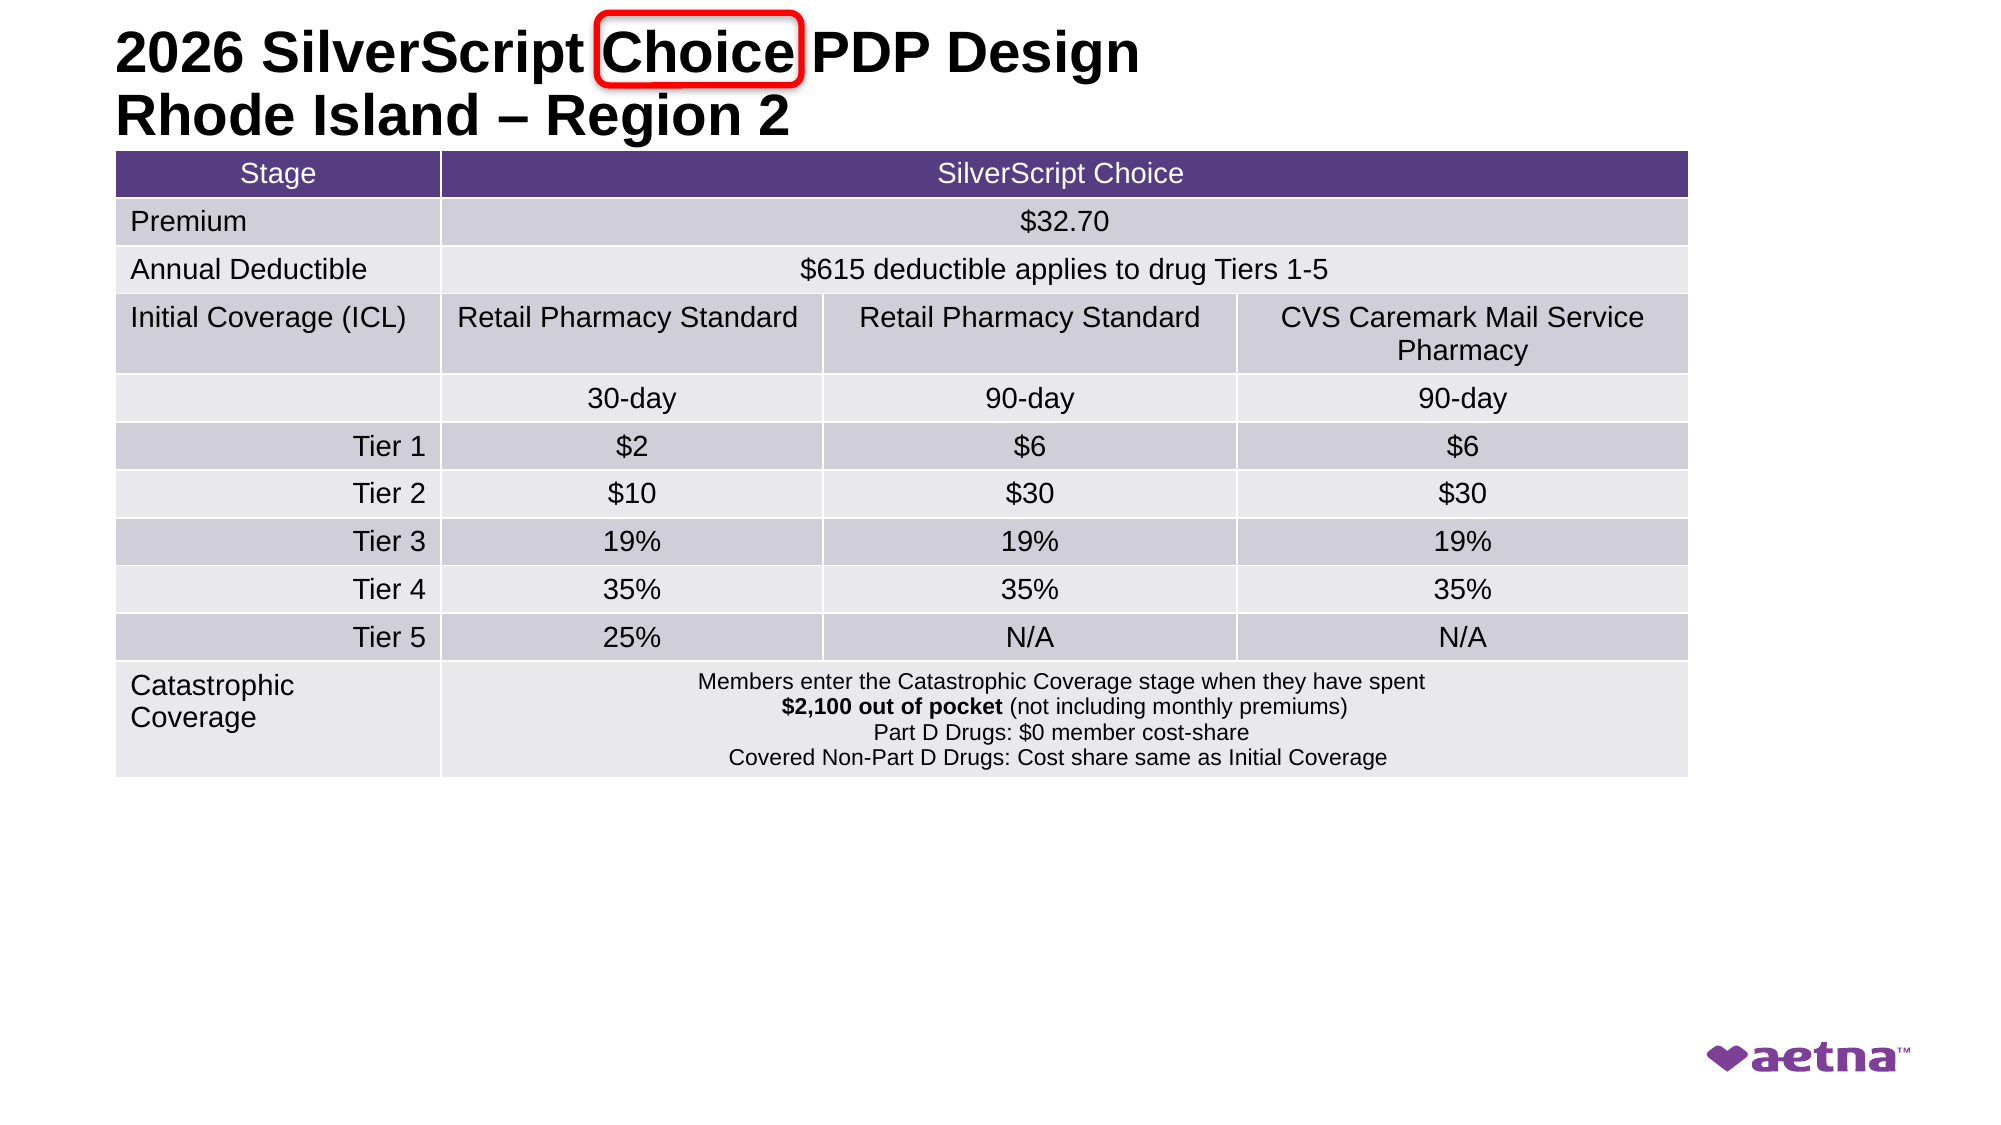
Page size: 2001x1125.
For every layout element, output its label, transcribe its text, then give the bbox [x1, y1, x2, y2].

table_cell 19% [1238, 519, 1688, 565]
table_cell Tier 3 [116, 519, 440, 565]
table_cell 35% [1238, 566, 1688, 612]
table_cell N/A [1238, 614, 1688, 660]
text_box [596, 11, 803, 87]
table_cell Annual Deductible [116, 247, 440, 293]
table_cell 19% [824, 519, 1236, 565]
table_cell Retail Pharmacy Standard [824, 294, 1236, 373]
table_header Stage [116, 151, 440, 197]
table_cell Retail Pharmacy Standard [442, 294, 822, 373]
table_cell Members enter the Catastrophic Coverage stage when they have spent $2,100 out of pocket (not including monthly premiums) Part D Drugs: $0 member cost-share Covered Non-Part D Drugs: Cost share same as Initial Coverage [442, 662, 1688, 777]
table_cell $2 [442, 423, 822, 469]
table_cell Initial Coverage (ICL) [116, 294, 440, 373]
table_cell Tier 1 [116, 423, 440, 469]
table_cell 19% [442, 519, 822, 565]
table_cell Tier 5 [116, 614, 440, 660]
title 2026 SilverScript Choice PDP Design Rhode Island – Region 2 [800, 22, 1305, 88]
table_cell Tier 4 [116, 566, 440, 612]
table_cell 35% [824, 566, 1236, 612]
table_cell $30 [824, 471, 1236, 517]
table_cell Premium [116, 199, 440, 245]
table_cell Catastrophic Coverage [116, 662, 440, 777]
table_cell 35% [442, 566, 822, 612]
table_cell $615 deductible applies to drug Tiers 1-5 [442, 247, 1688, 293]
table_cell 90-day [824, 375, 1236, 421]
table_cell $6 [824, 423, 1236, 469]
table_cell CVS Caremark Mail Service Pharmacy [1238, 294, 1688, 373]
table_cell Tier 2 [116, 471, 440, 517]
table_cell $10 [442, 471, 822, 517]
table_cell N/A [824, 614, 1236, 660]
title 2026 SilverScript Choice PDP Design Rhode Island – Region 2 [115, 22, 596, 88]
table_header SilverScript Choice [442, 151, 1688, 197]
table_cell 25% [442, 614, 822, 660]
table_cell 90-day [1238, 375, 1688, 421]
table_cell $6 [1238, 423, 1688, 469]
table_cell [116, 375, 440, 421]
table_cell $30 [1238, 471, 1688, 517]
table_cell 30-day [442, 375, 822, 421]
table_cell $32.70 [442, 199, 1688, 245]
